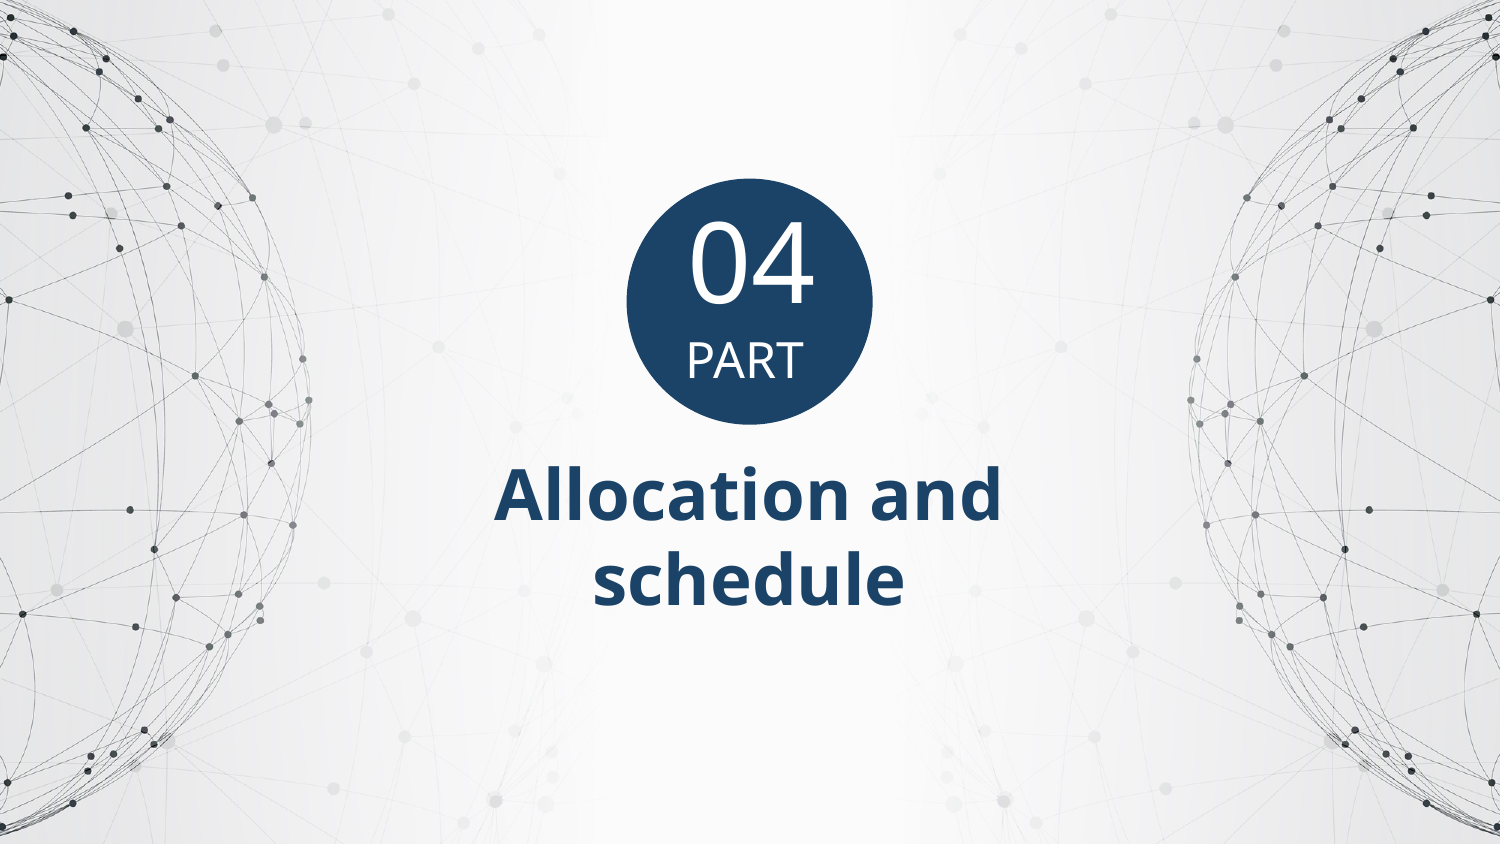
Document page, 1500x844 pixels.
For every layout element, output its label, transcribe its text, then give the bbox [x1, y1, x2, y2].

text_box 04 PART [609, 258, 894, 395]
text_box Allocation and schedule [407, 444, 1092, 626]
text_box [667, 395, 832, 426]
text_box [633, 177, 866, 258]
picture [0, 0, 1500, 844]
